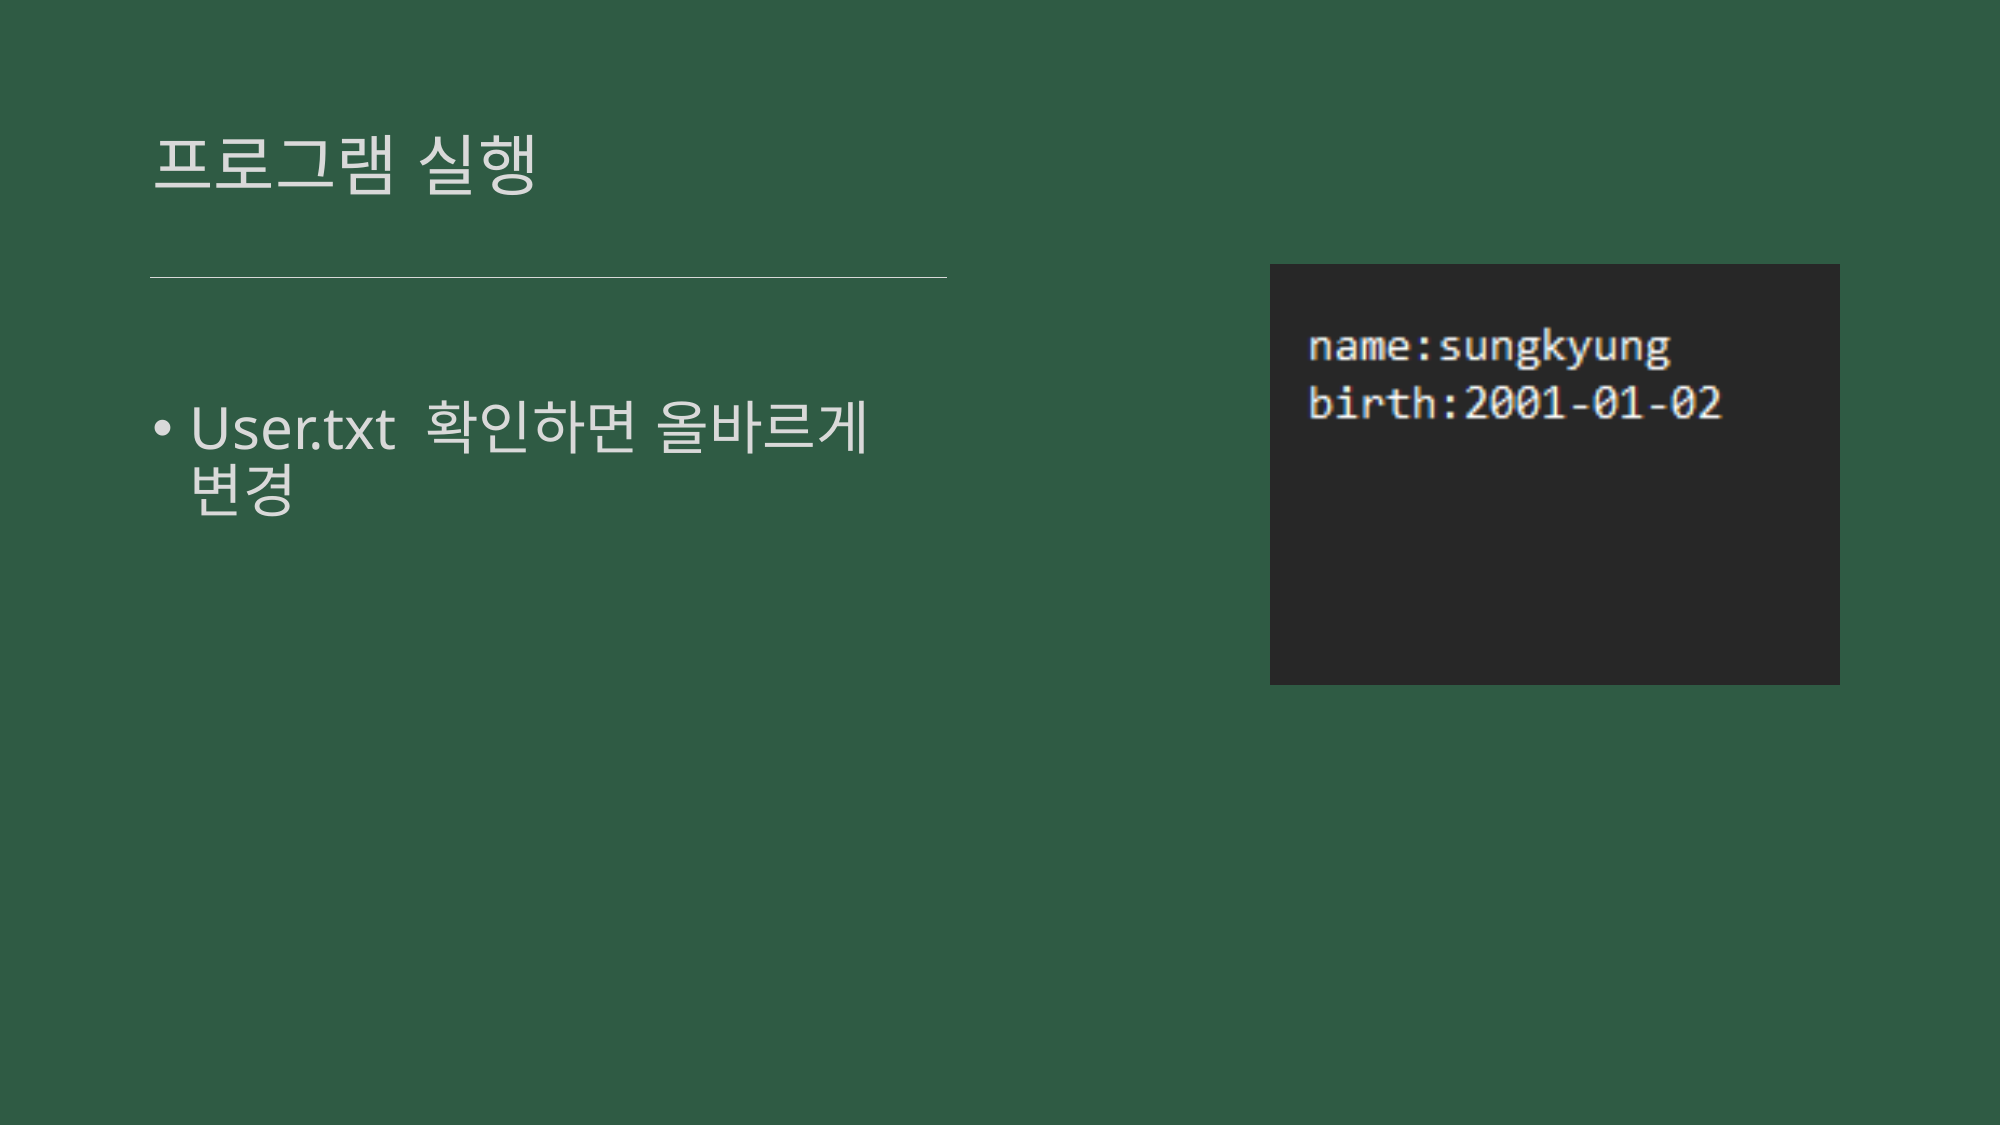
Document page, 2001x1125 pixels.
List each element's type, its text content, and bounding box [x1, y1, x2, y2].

list User.txt 확인하면 올바르게 변경 [137, 391, 1000, 1086]
picture [1270, 264, 1840, 685]
title 프로그램 실행 [137, 59, 1863, 278]
